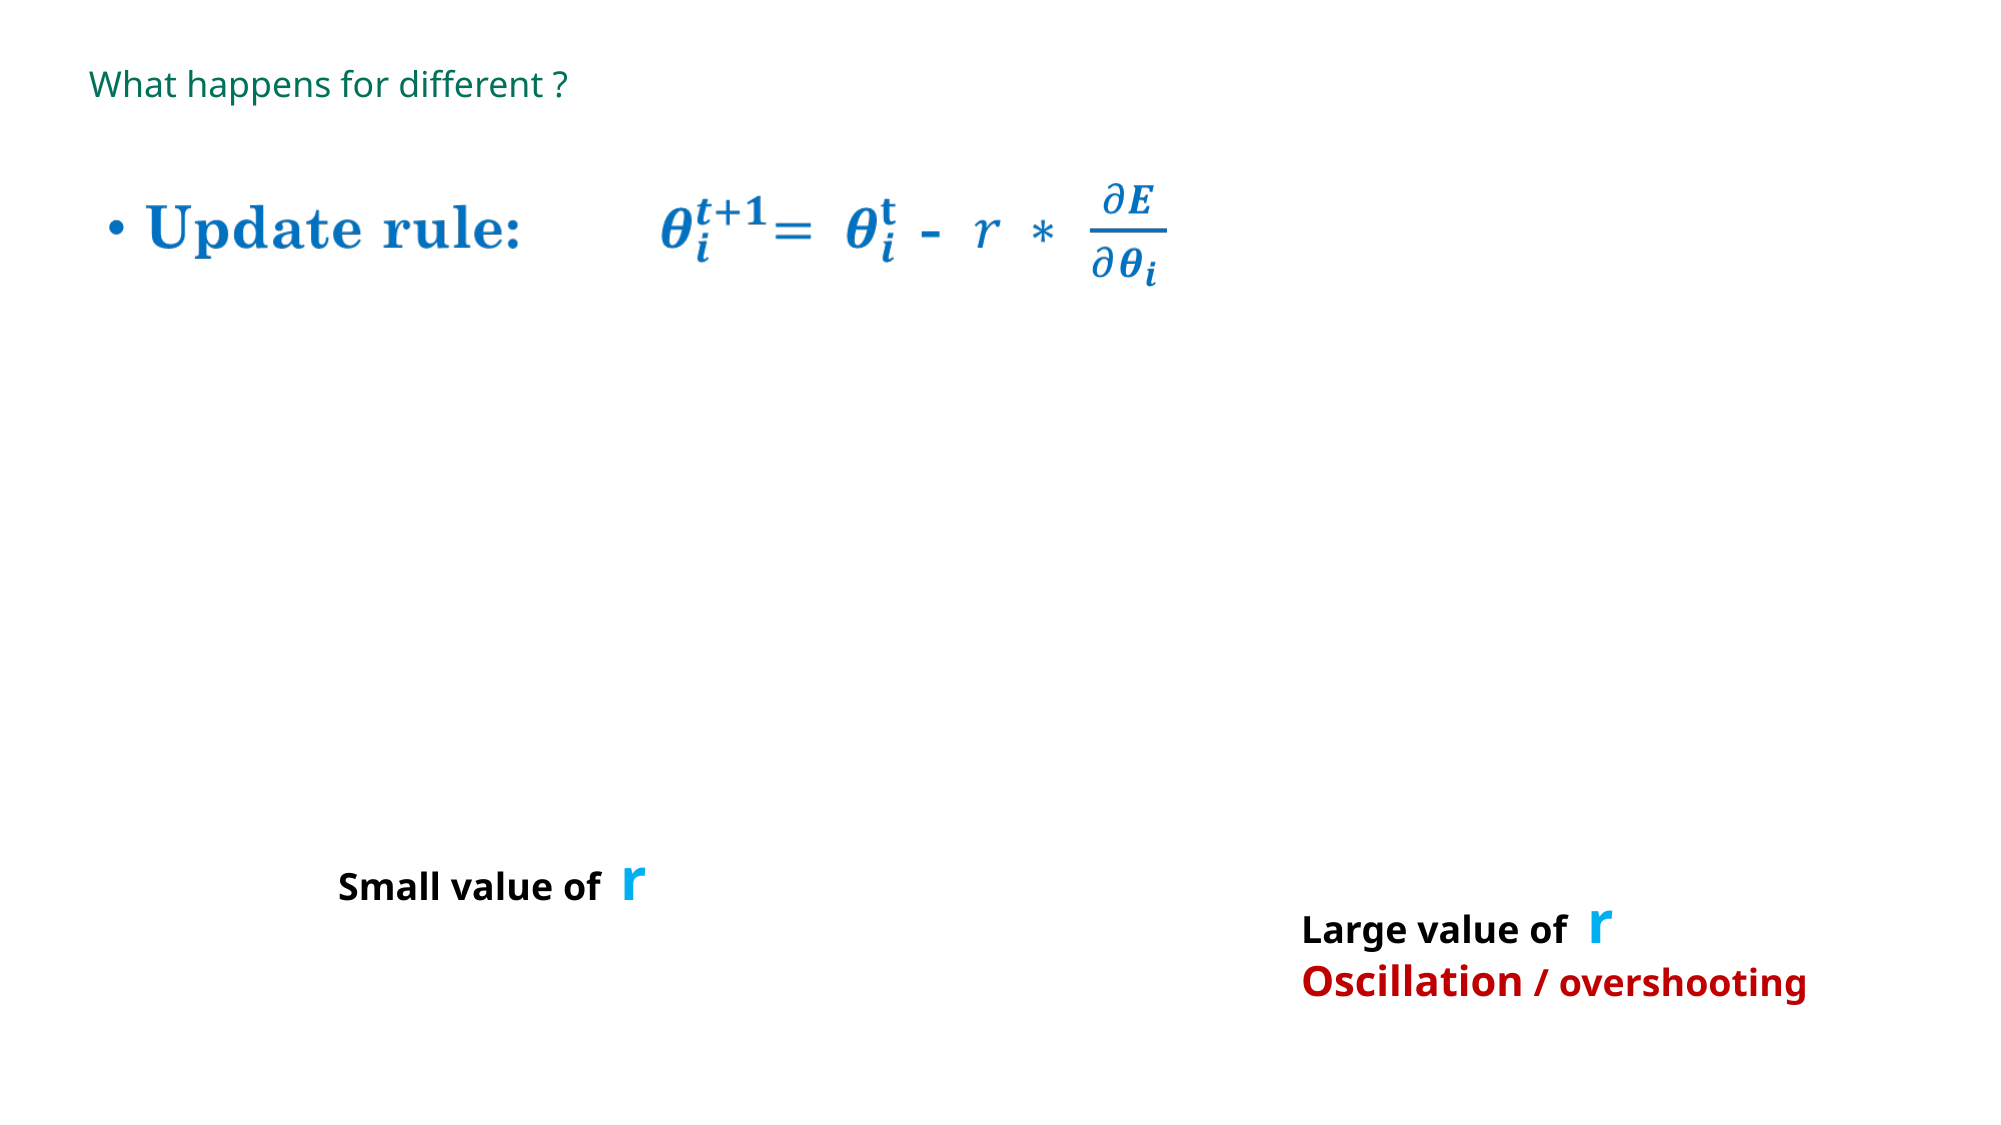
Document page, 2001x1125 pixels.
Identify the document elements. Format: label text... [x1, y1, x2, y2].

text_box Large value of r Oscillation / overshooting [1286, 877, 1824, 1013]
picture [73, 171, 1167, 295]
text_box Small value of r [323, 834, 672, 920]
